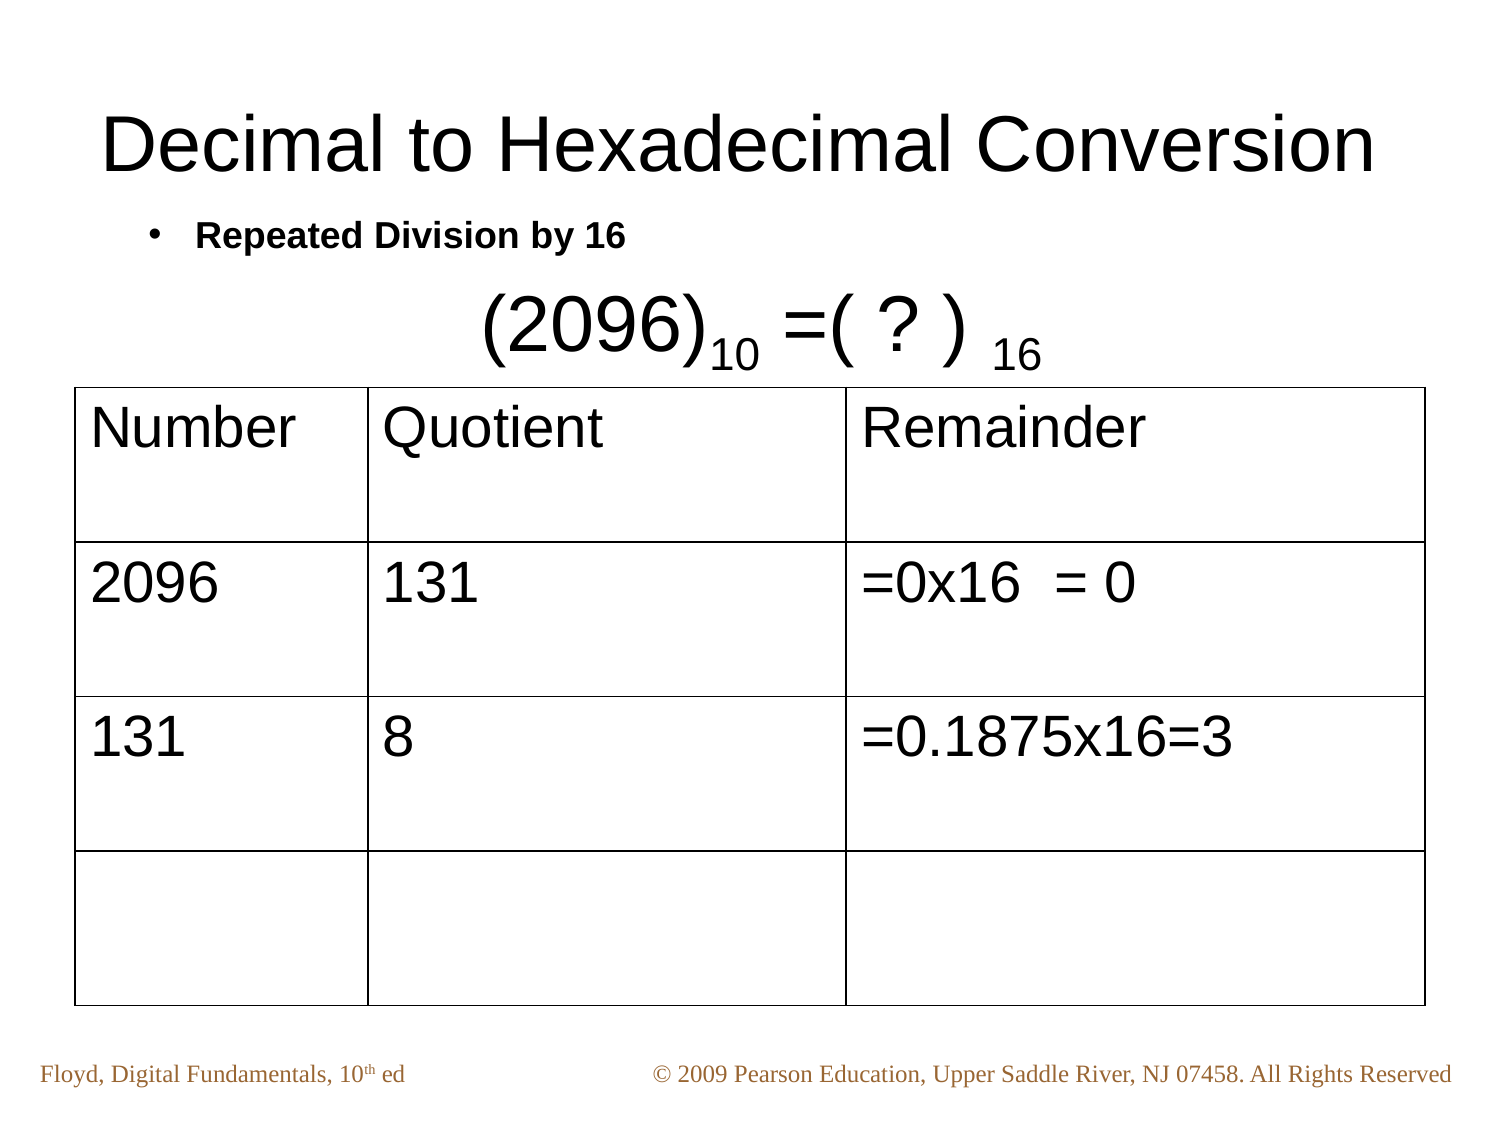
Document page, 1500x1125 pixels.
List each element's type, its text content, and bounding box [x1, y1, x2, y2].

table_cell 131 [369, 543, 845, 696]
table_cell 8 [369, 697, 845, 850]
table_header Remainder [847, 388, 1424, 541]
table_cell [76, 852, 367, 1005]
table_cell [847, 852, 1424, 1005]
table_header Number [76, 388, 367, 541]
text_box Decimal to Hexadecimal Conversion [74, 45, 1425, 234]
table_cell =0x16 = 0 [847, 543, 1424, 696]
table_cell [369, 852, 845, 1005]
table_header Quotient [369, 388, 845, 541]
table_cell =0.1875x16=3 [847, 697, 1424, 850]
title Repeated Division by 16 [112, 234, 663, 265]
table_cell 2096 [76, 543, 367, 696]
table_cell 131 [76, 697, 367, 850]
text_box (2096)10 =( ? ) 16 [465, 264, 1104, 388]
